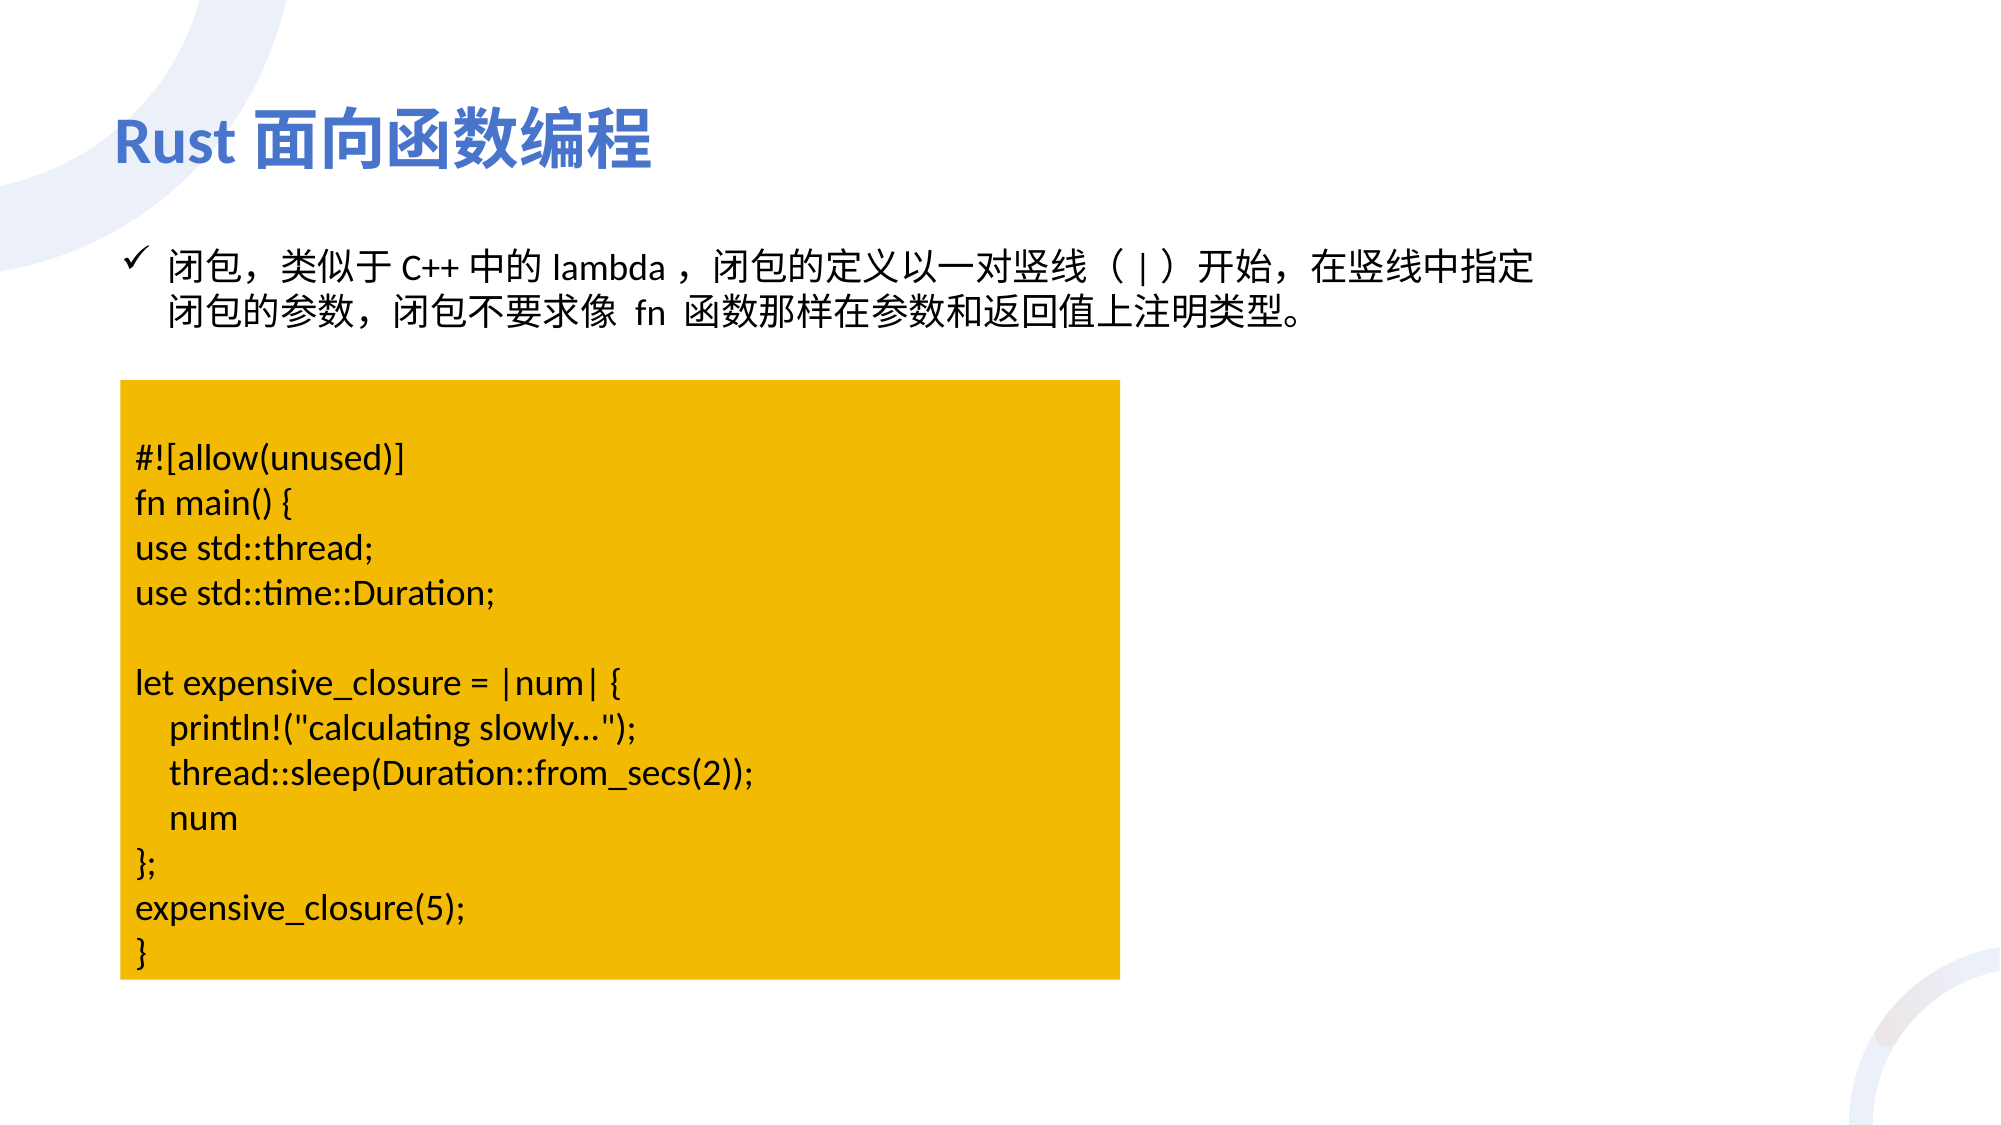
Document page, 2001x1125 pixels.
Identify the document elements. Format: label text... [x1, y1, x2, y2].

text_box 闭包，类似于C++中的lambda，闭包的定义以一对竖线（|）开始，在竖线中指定闭包的参数，闭包不要求像 fn 函数那样在参数和返回值上注明类型。 [106, 235, 1578, 341]
title Rust面向函数编程 [114, 59, 1886, 178]
text_box #![allow(unused)] fn main() { use std::thread; use std::time::Duration; let expensive_closure = |num| { println!("calculating slowly..."); thread::sleep(Duration::from_secs(2)); num }; expensive_closure(5); } [120, 380, 1121, 980]
